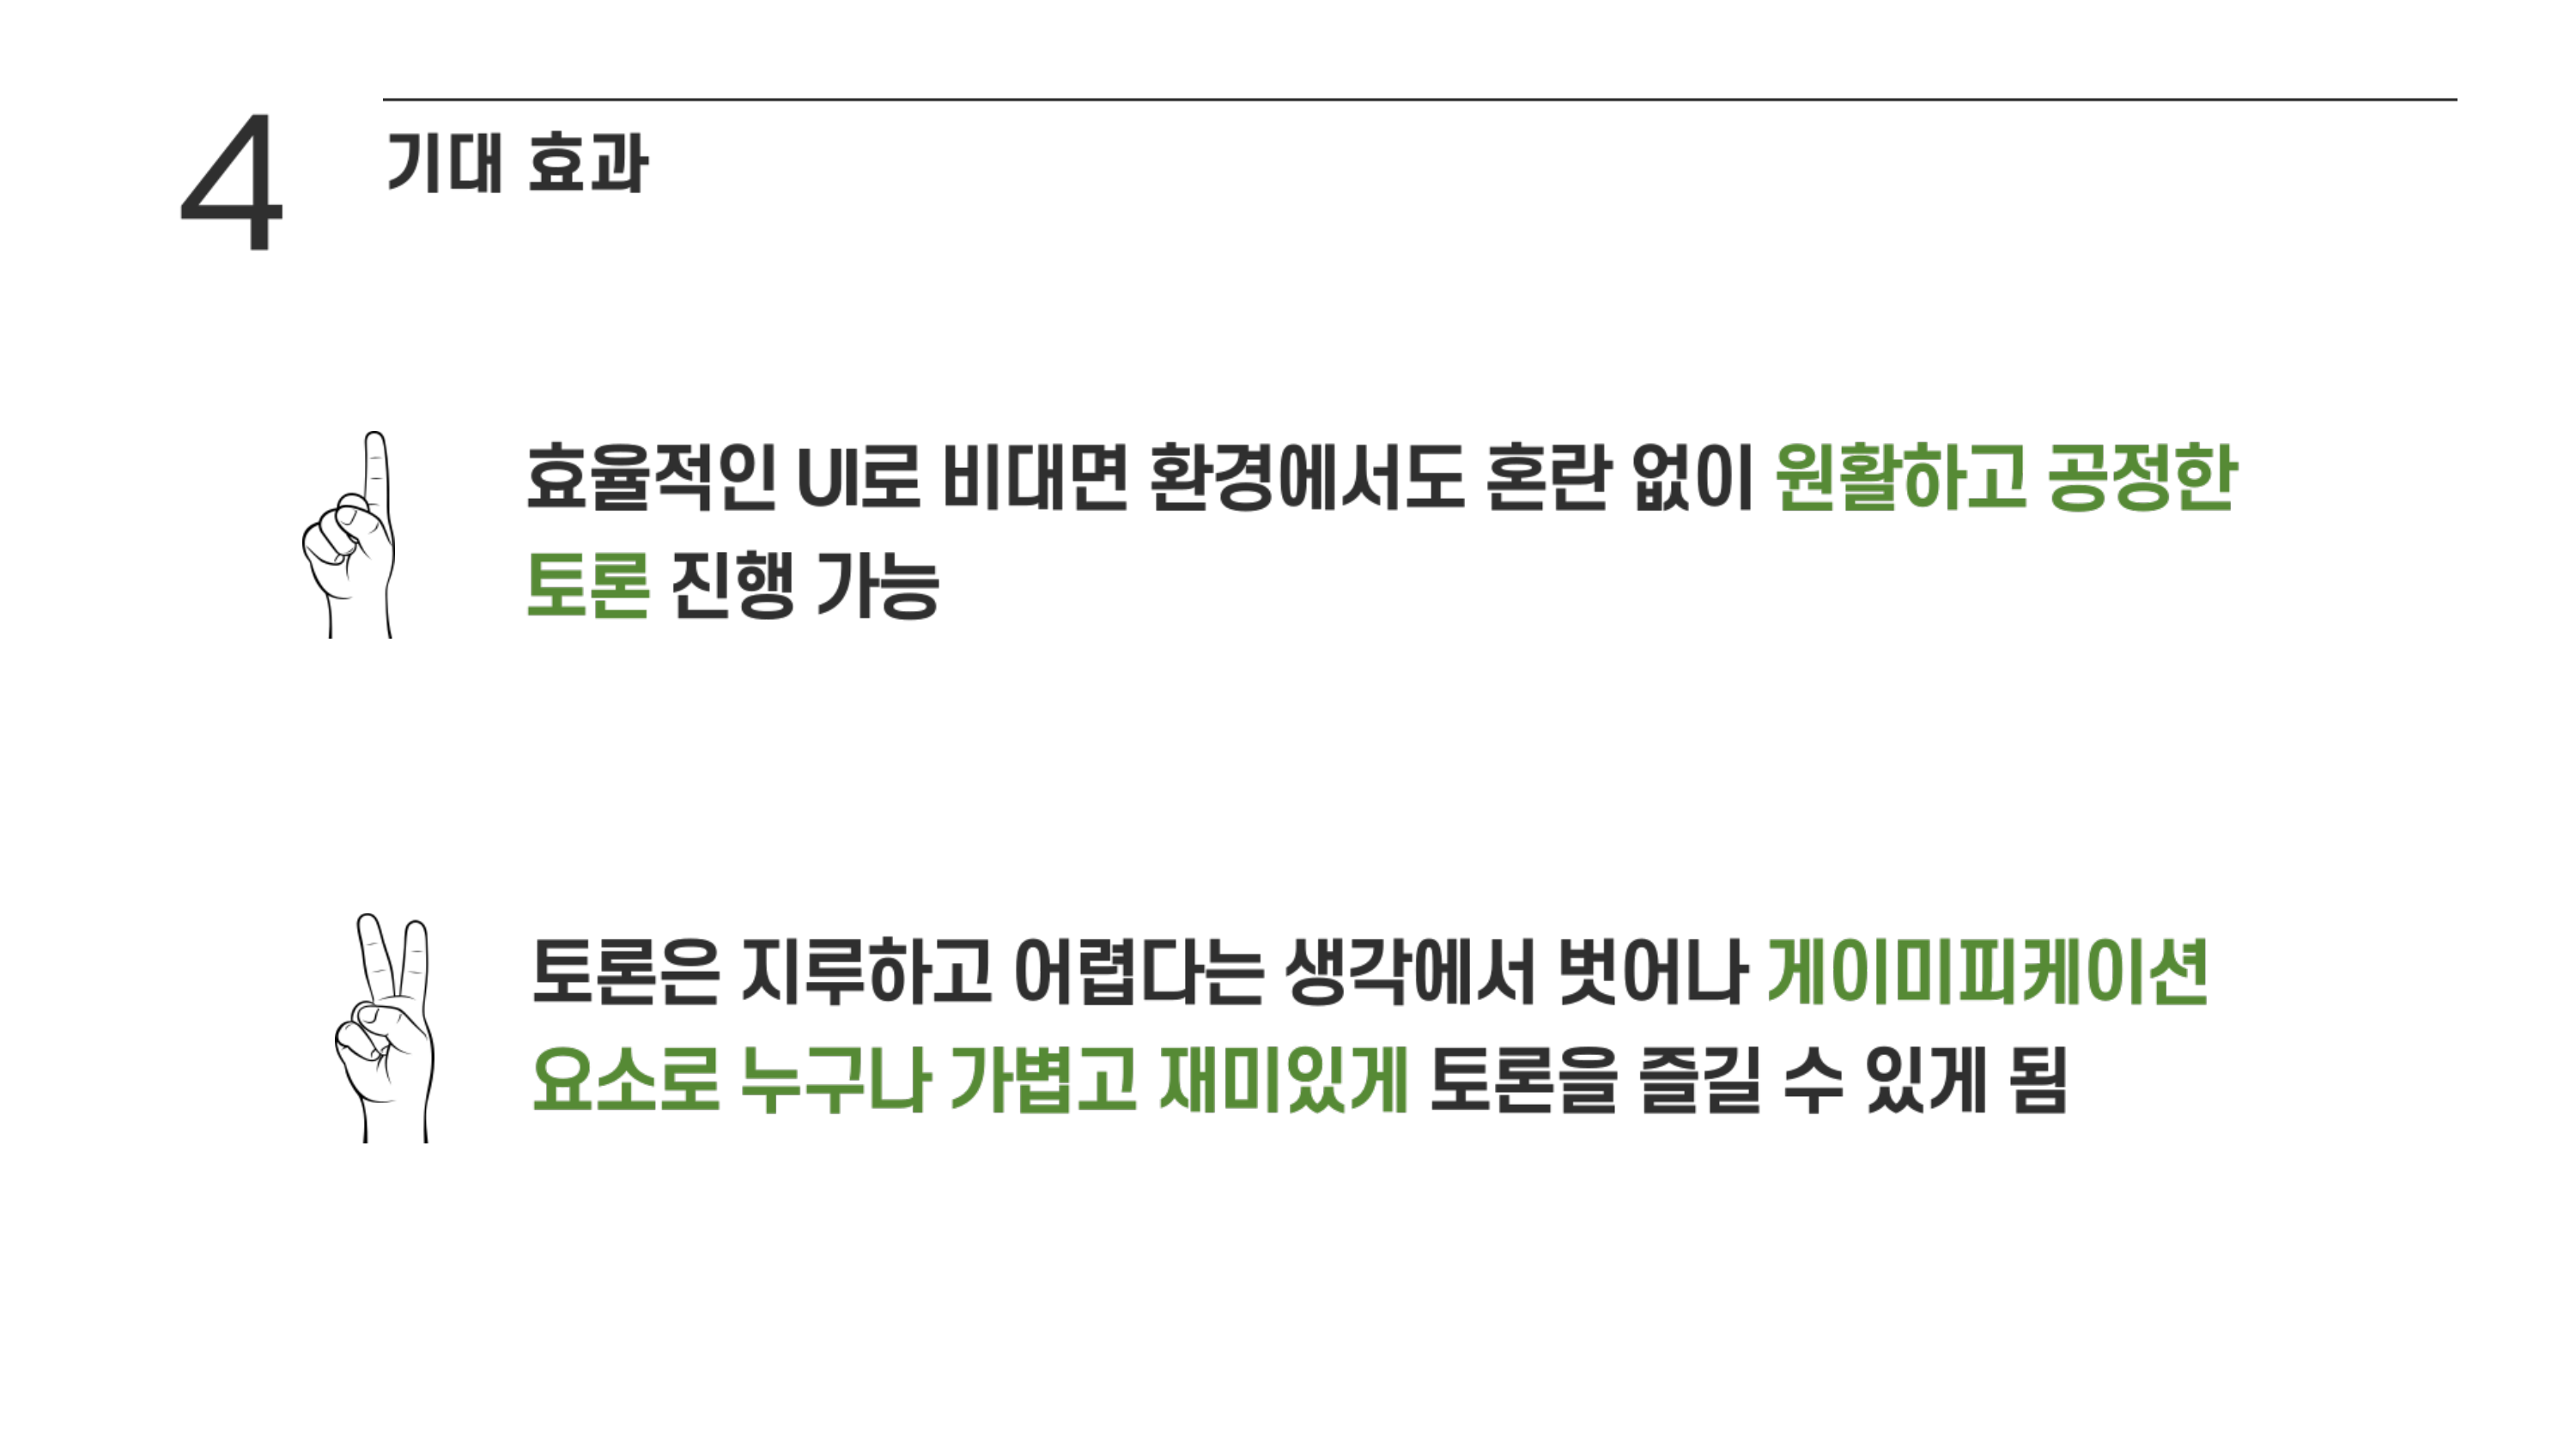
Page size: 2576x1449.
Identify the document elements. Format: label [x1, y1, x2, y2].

text_box [388, 94, 2458, 106]
picture [144, 0, 681, 421]
text_box [302, 415, 2274, 1148]
